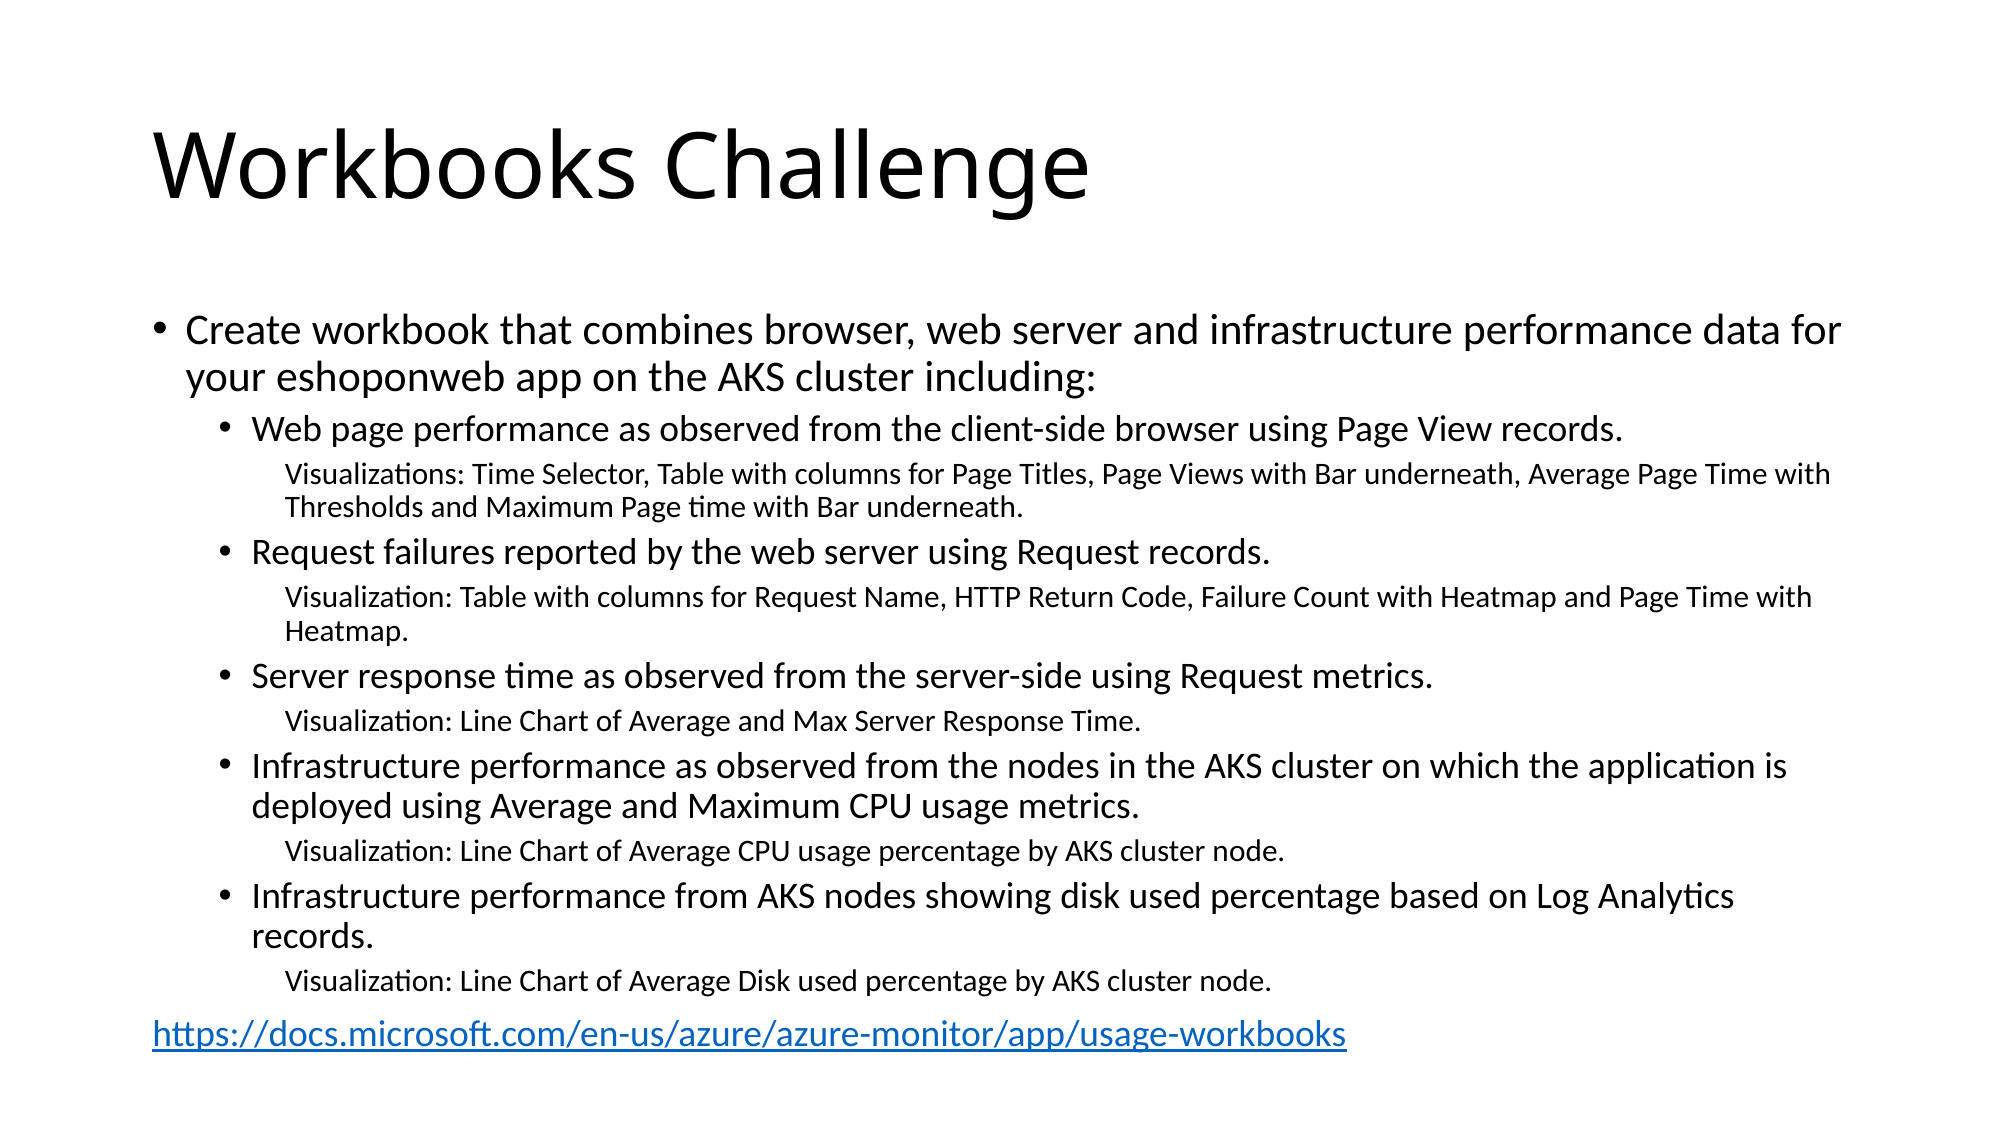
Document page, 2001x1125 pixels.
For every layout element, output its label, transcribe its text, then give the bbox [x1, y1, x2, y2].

title Workbooks Challenge [137, 59, 1863, 278]
list Create workbook that combines browser, web server and infrastructure performance data for your eshoponweb app on the AKS cluster including: Web page performance as observed from the client-side browser using Page View records. Visualizations: Time Selector, Table with columns for Page Titles, Page Views with Bar underneath, Average Page Time with Thresholds and Maximum Page time with Bar underneath. Request failures reported by the web server using Request records. Visualization: Table with columns for Request Name, HTTP Return Code, Failure Count with Heatmap and Page Time with Heatmap. Server response time as observed from the server-side using Request metrics. Visualization: Line Chart of Average and Max Server Response Time. Infrastructure performance as observed from the nodes in the AKS cluster on which the application is deployed using Average and Maximum CPU usage metrics. Visualization: Line Chart of Average CPU usage percentage by AKS cluster node. Infrastructure performance from AKS nodes showing disk used percentage based on Log Analytics records. Visualization: Line Chart of Average Disk used percentage by AKS cluster node. https://docs.microsoft.com/en-us/azure/azure-monitor/app/usage-workbooks [137, 299, 1863, 1066]
